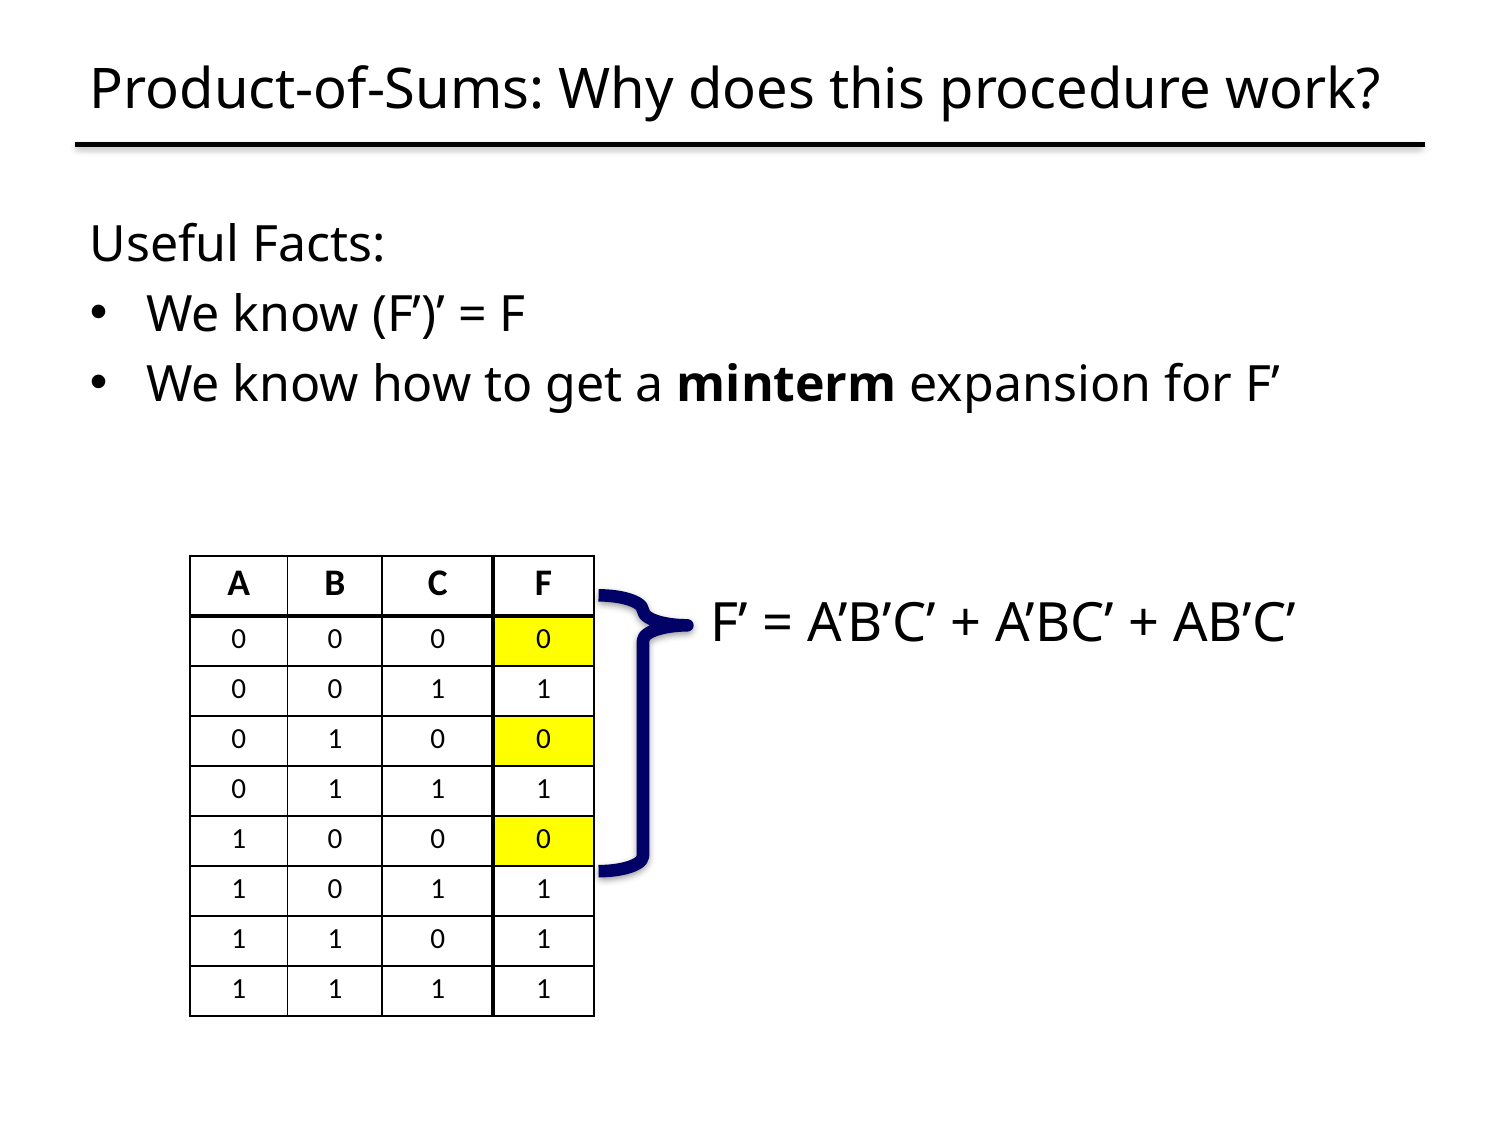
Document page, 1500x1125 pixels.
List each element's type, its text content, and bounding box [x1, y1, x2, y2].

text_box F’ = A’B’C’ + A’BC’ + AB’C’ [696, 579, 1447, 660]
title Product-of-Sums: Why does this procedure work? [75, 45, 1425, 145]
list Useful Facts: We know (F’)’ = F We know how to get a minterm expansion for F’ [75, 204, 1425, 1048]
